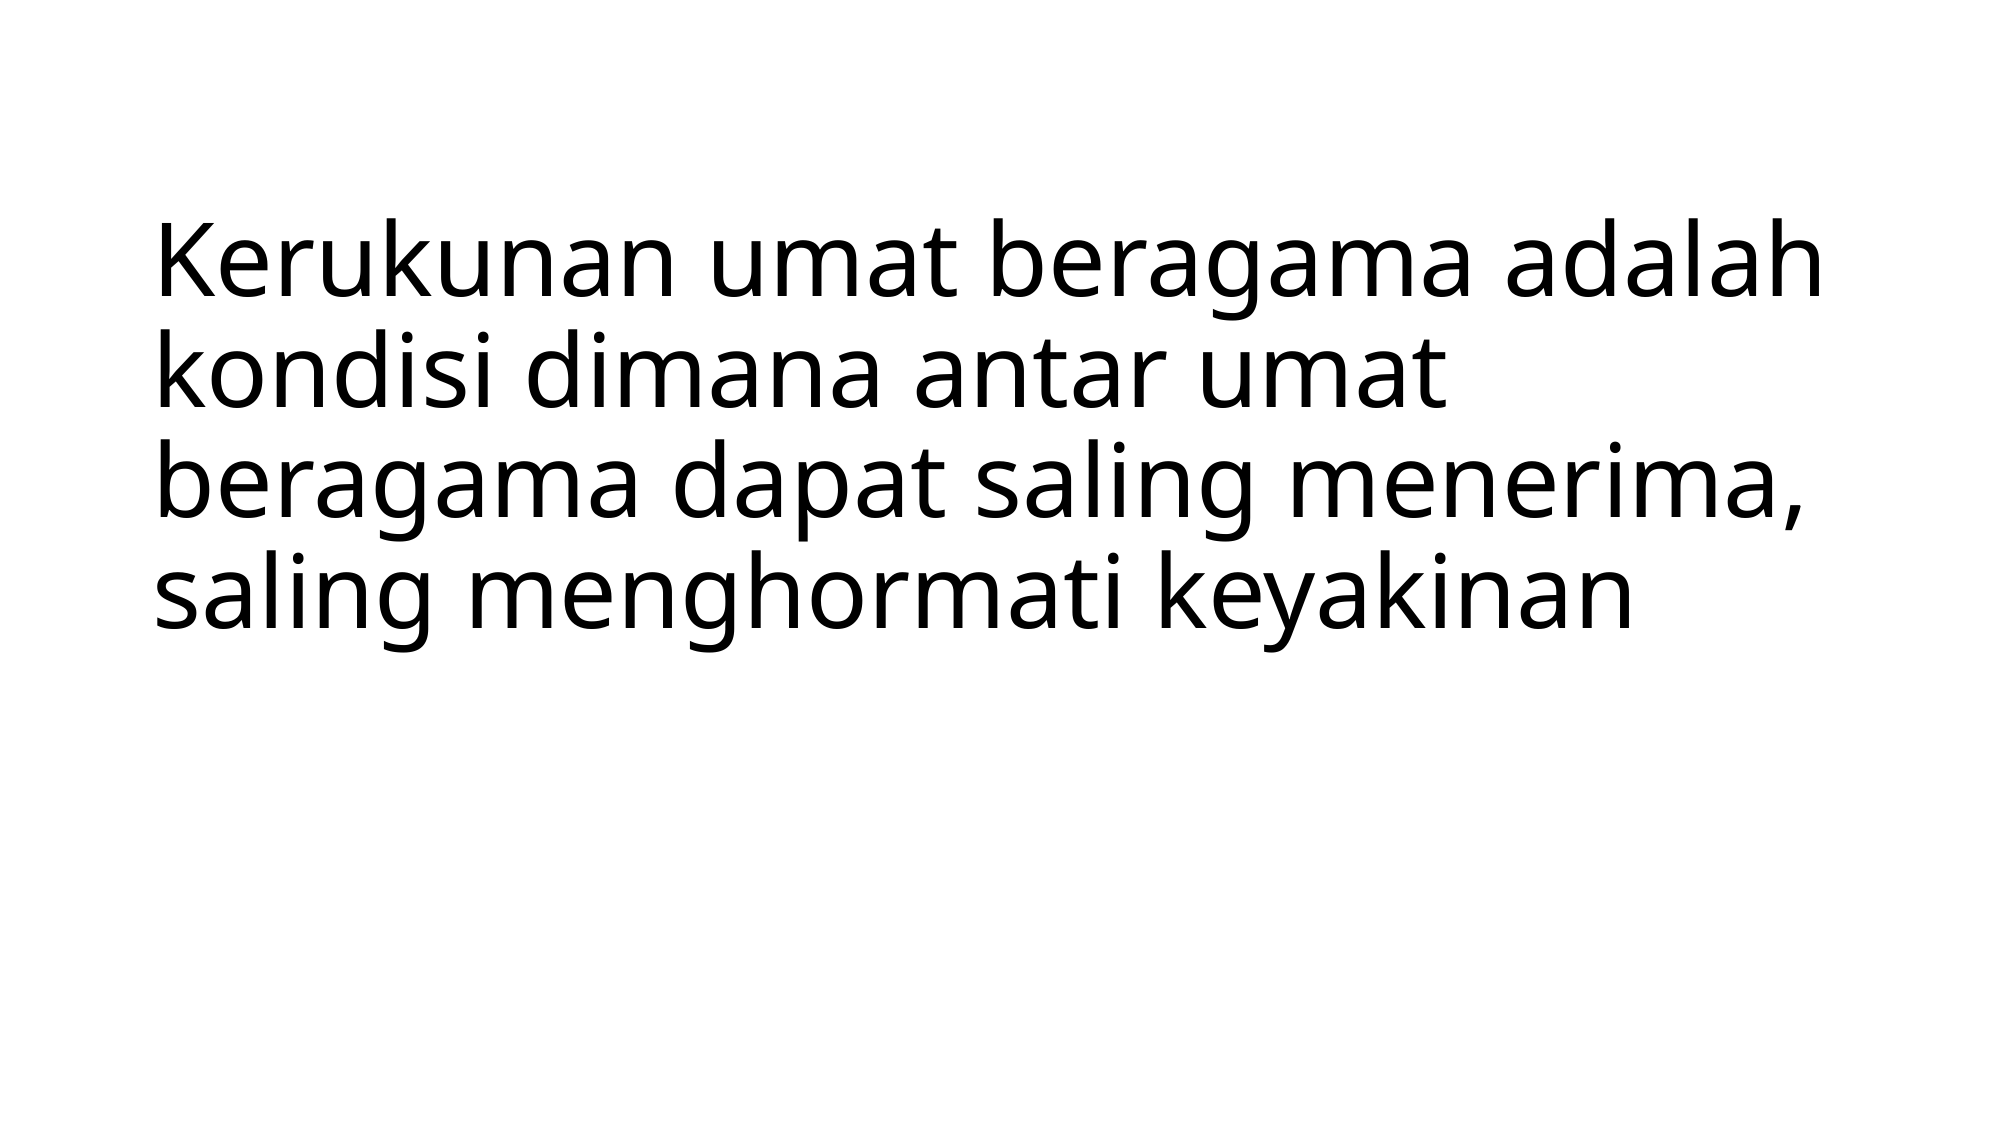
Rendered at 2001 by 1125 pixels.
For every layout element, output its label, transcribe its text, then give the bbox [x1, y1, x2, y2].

title Kerukunan umat beragama adalah kondisi dimana antar umat beragama dapat saling menerima, saling menghormati keyakinan [137, 165, 1863, 693]
